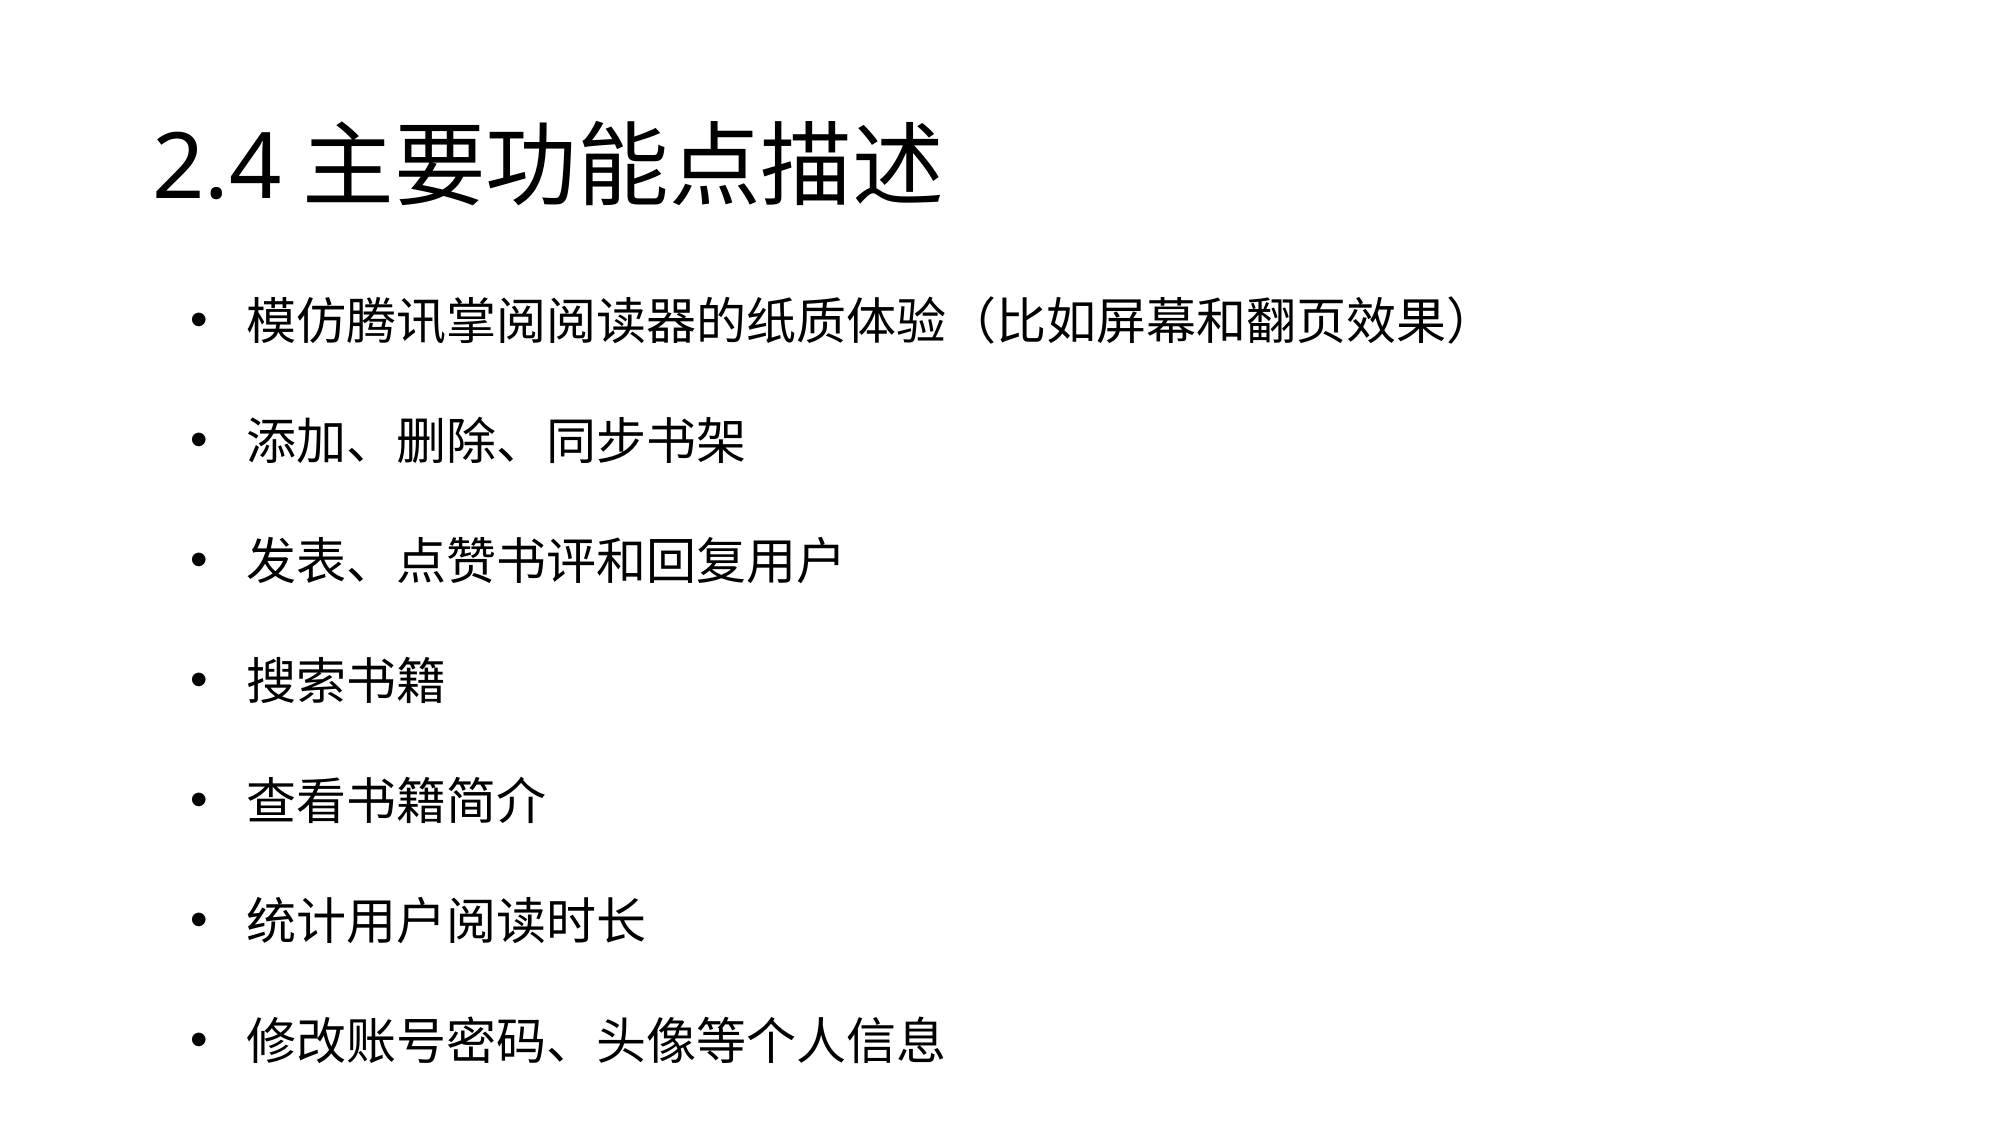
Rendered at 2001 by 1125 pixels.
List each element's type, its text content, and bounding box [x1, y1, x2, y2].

text_box 模仿腾讯掌阅阅读器的纸质体验（比如屏幕和翻页效果） 添加、删除、同步书架 发表、点赞书评和回复用户 搜索书籍 查看书籍简介 统计用户阅读时长 修改账号密码、头像等个人信息 [175, 222, 1936, 1077]
title 2.4 主要功能点描述 [137, 59, 1863, 278]
